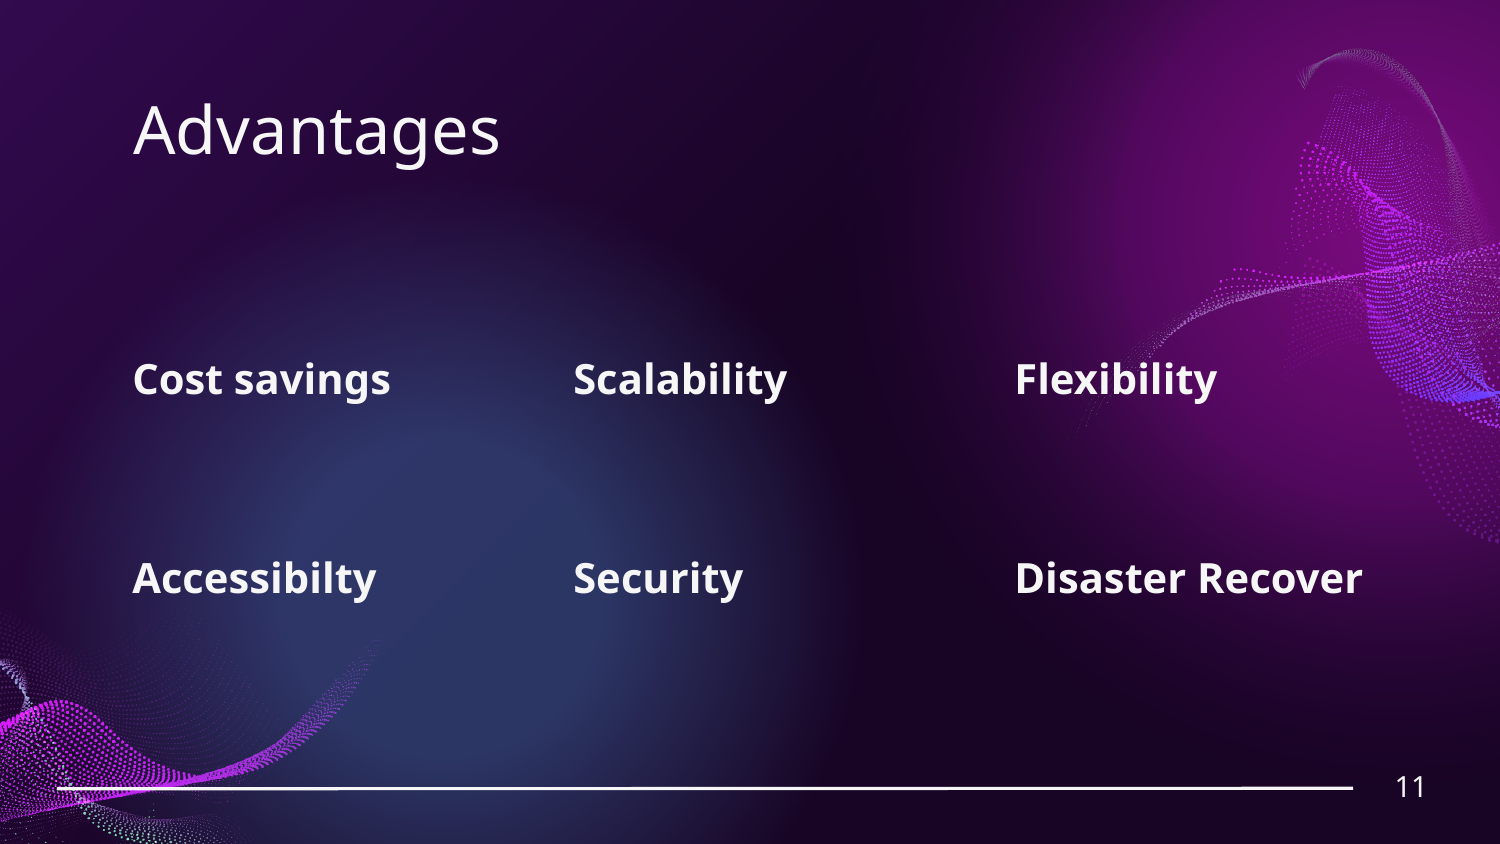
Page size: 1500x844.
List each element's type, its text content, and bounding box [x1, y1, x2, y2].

title Advantages [118, 72, 1382, 300]
subtitle Cost savings [117, 338, 501, 418]
picture [0, 326, 502, 844]
subtitle Flexibility [999, 338, 1383, 418]
picture [998, 0, 1500, 747]
subtitle Scalability [558, 338, 942, 418]
subtitle Disaster Recover [999, 537, 1480, 618]
slide_number 11 [1353, 755, 1444, 821]
subtitle Security [558, 537, 942, 618]
subtitle Accessibilty [117, 537, 501, 618]
